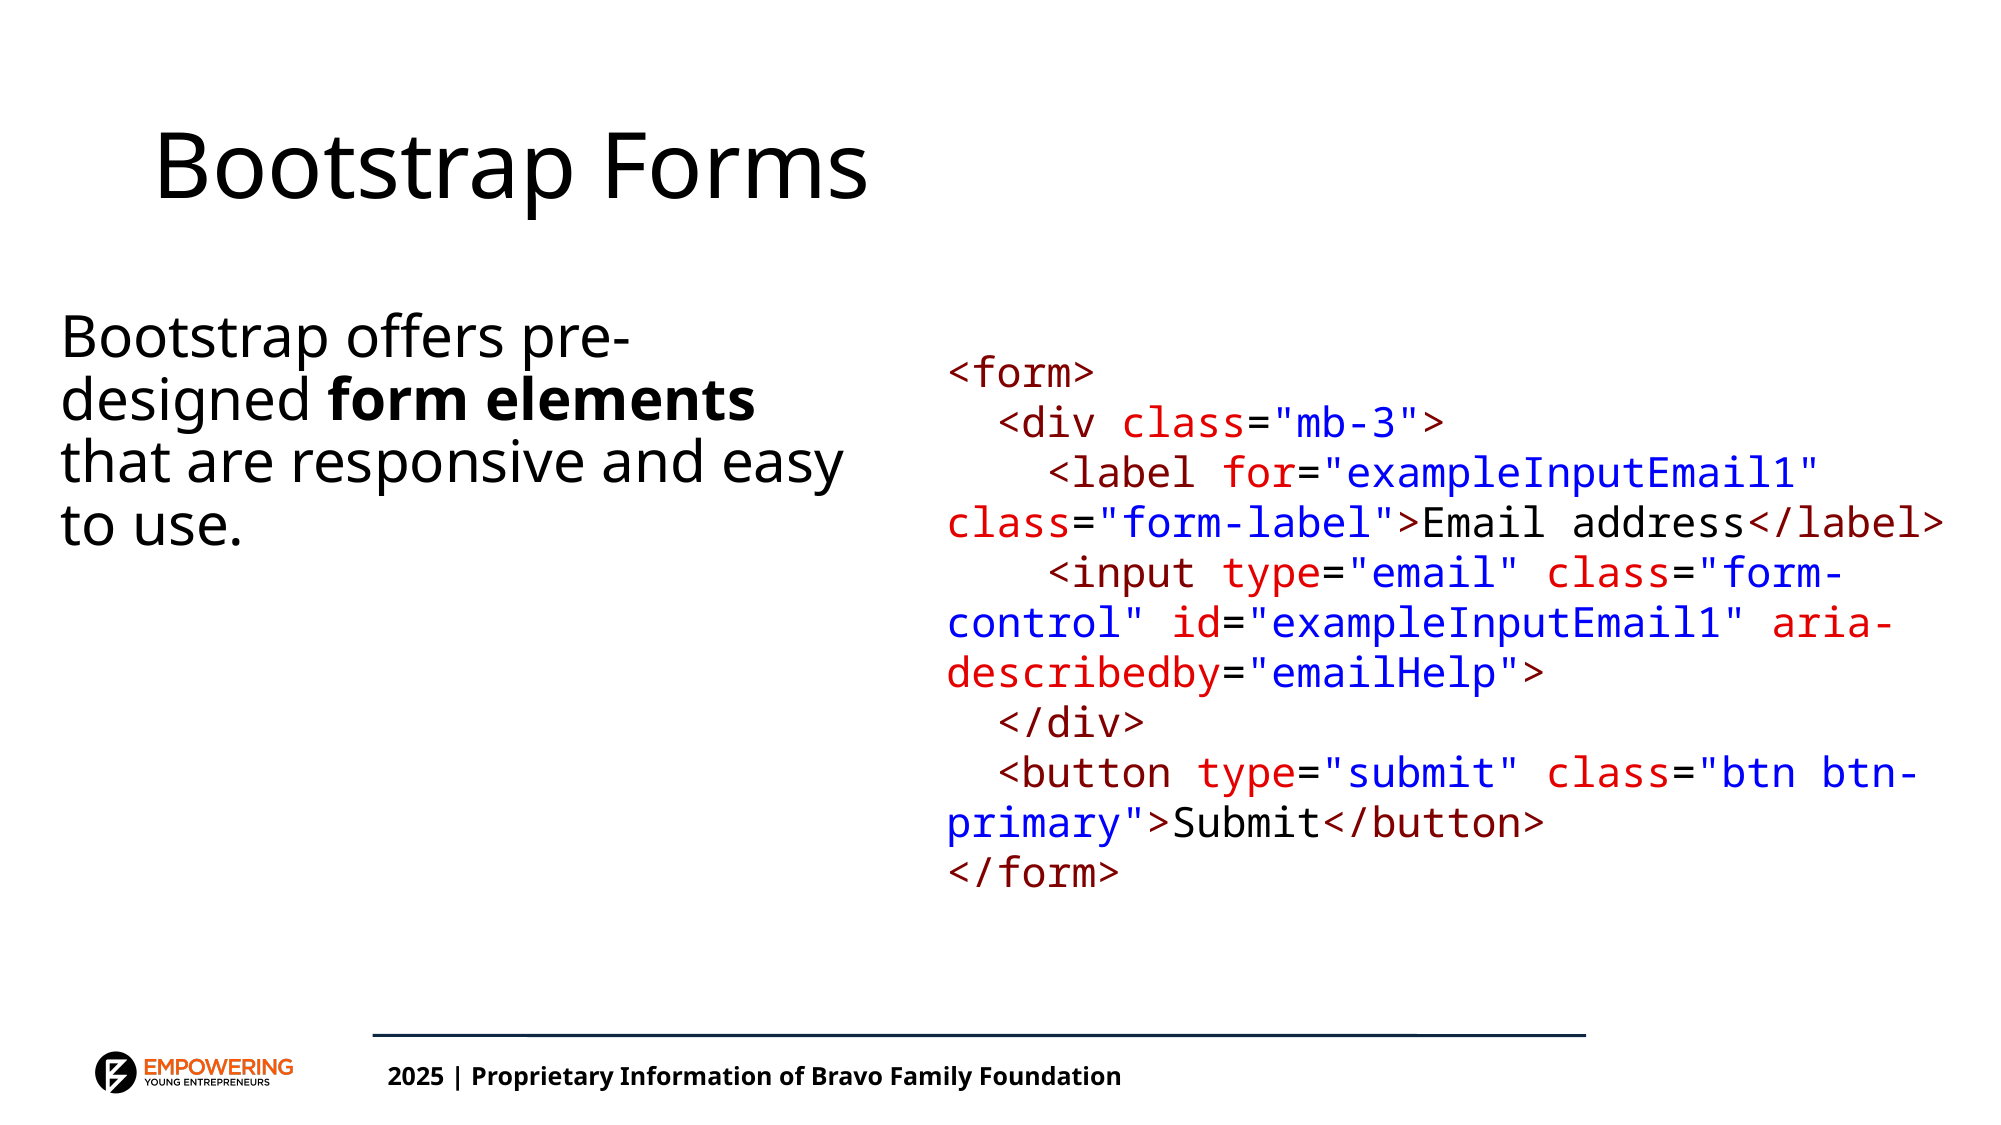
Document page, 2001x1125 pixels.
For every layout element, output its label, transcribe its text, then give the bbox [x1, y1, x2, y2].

title Bootstrap Forms [137, 59, 1863, 278]
text_box <form> <div class="mb-3"> <label for="exampleInputEmail1" class="form-label">Email address</label> <input type="email" class="form-control" id="exampleInputEmail1" aria-describedby="emailHelp"> </div> <button type="submit" class="btn btn-primary">Submit</button> </form> [931, 299, 1968, 1014]
list Bootstrap offers pre-designed form elements that are responsive and easy to use. [45, 299, 896, 1014]
picture [87, 1043, 303, 1102]
